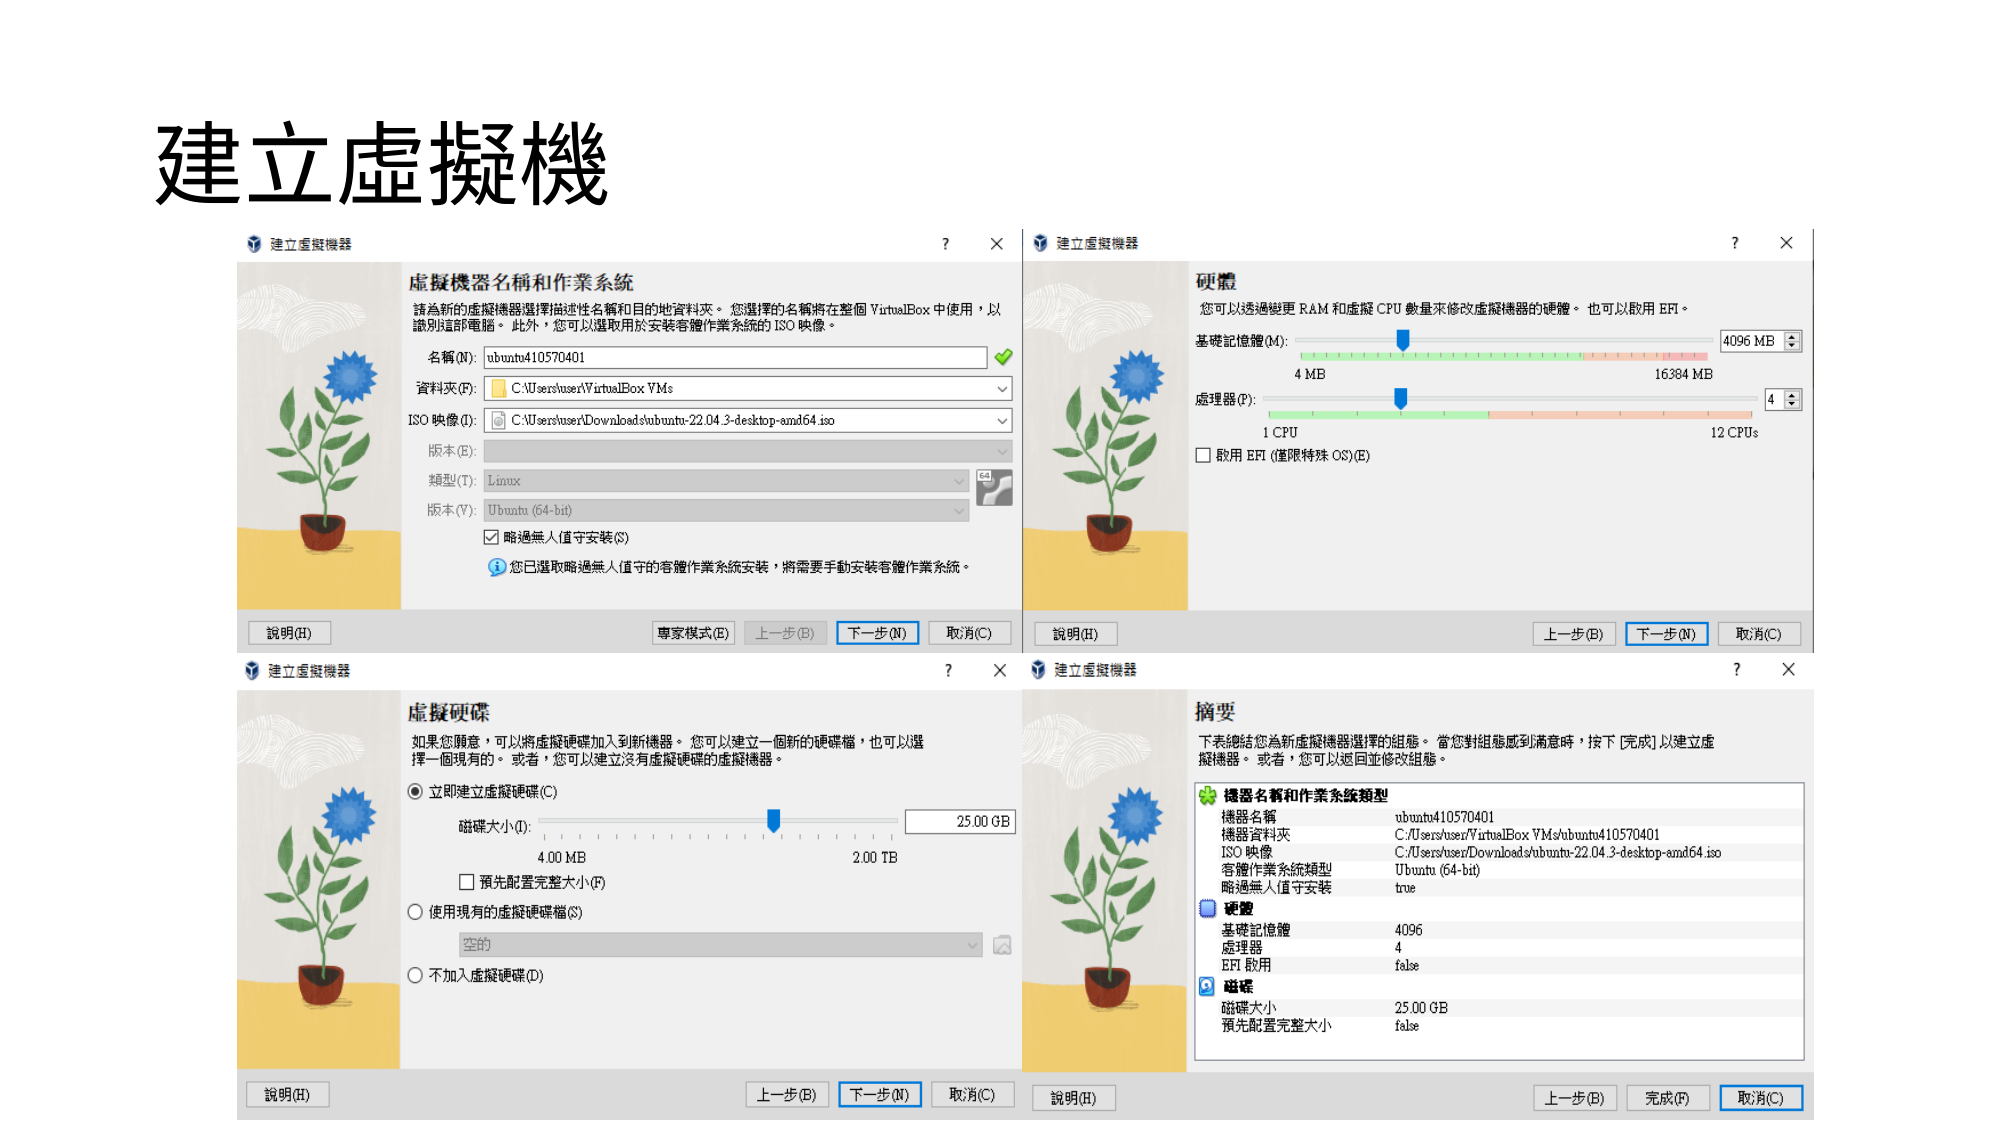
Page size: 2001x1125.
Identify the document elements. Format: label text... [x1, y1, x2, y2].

picture [237, 229, 1814, 1121]
title 建立虛擬機 [137, 59, 1863, 278]
